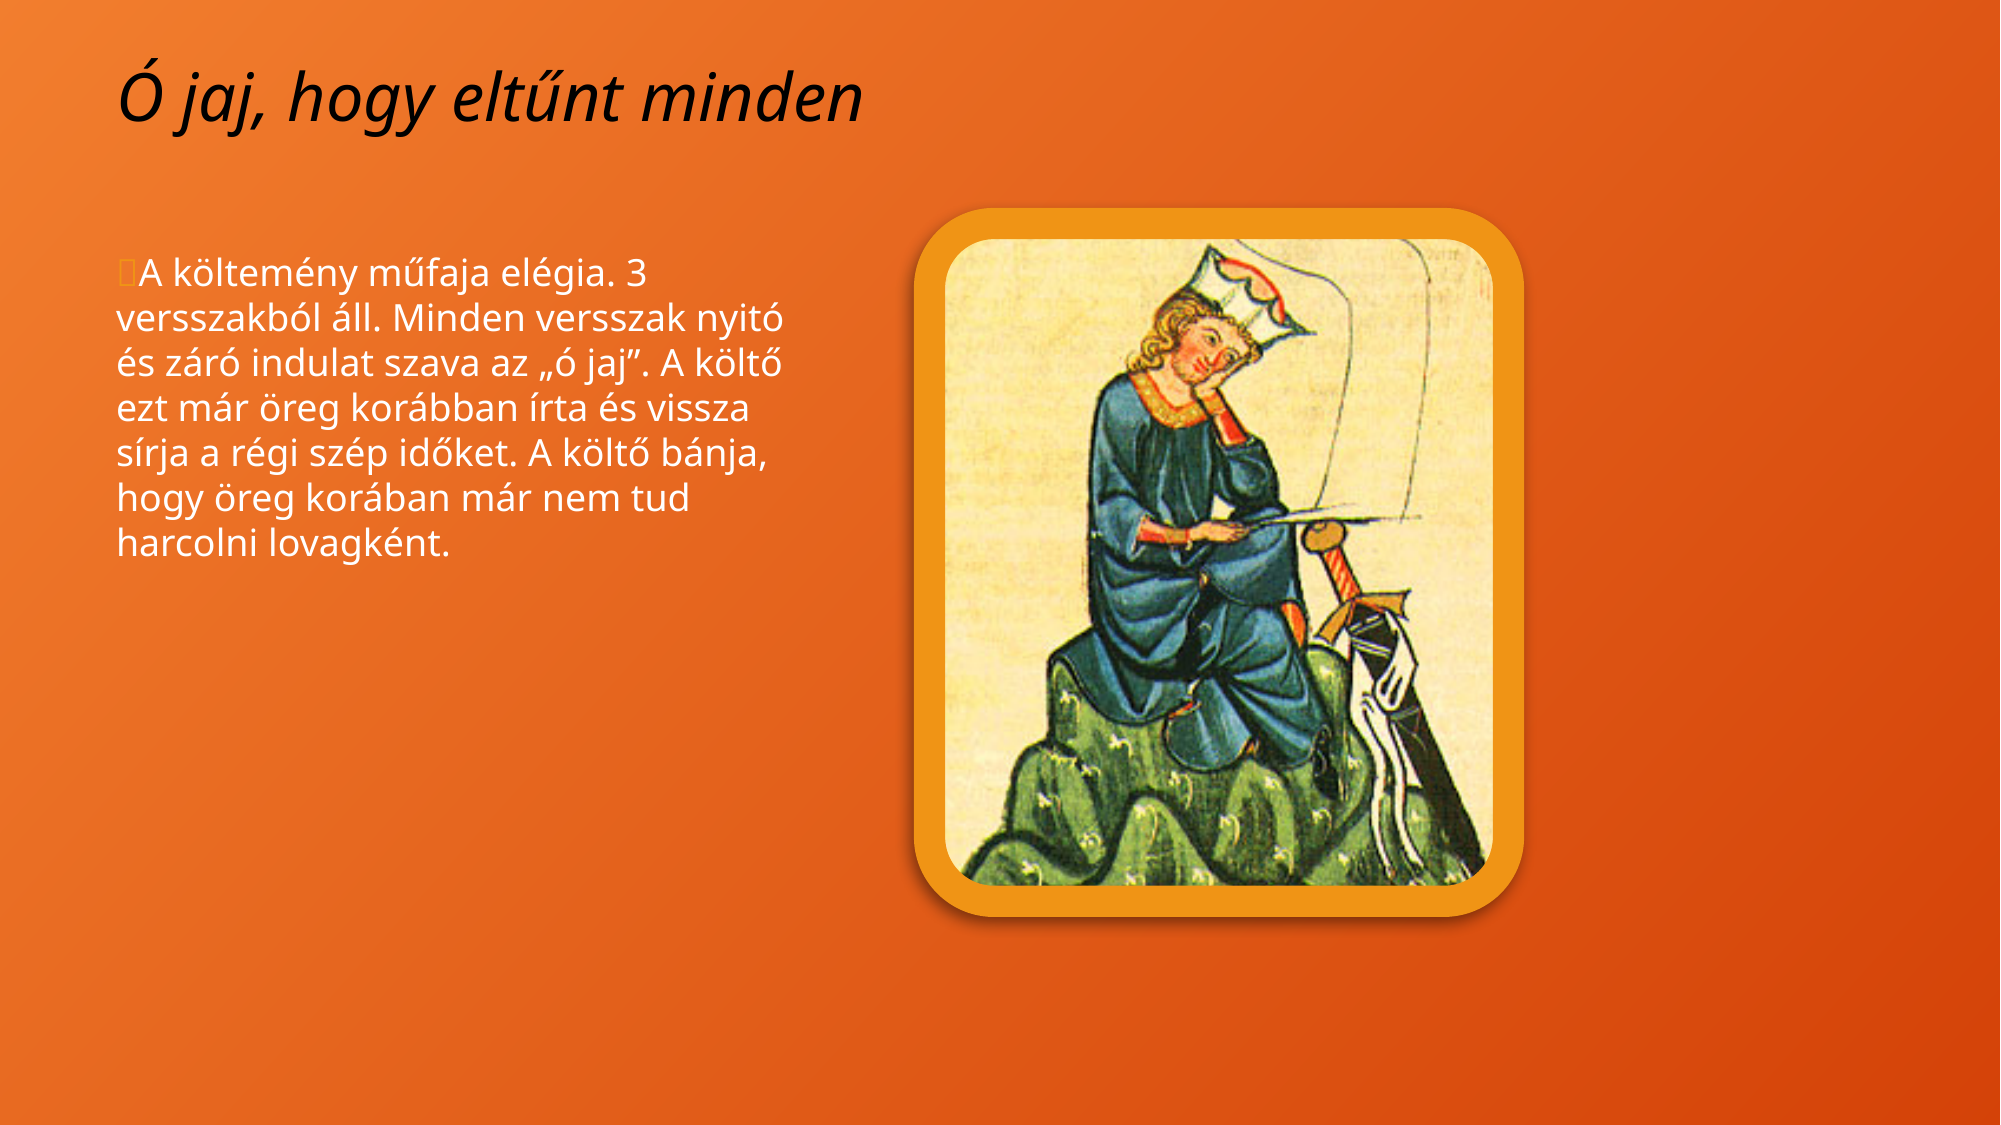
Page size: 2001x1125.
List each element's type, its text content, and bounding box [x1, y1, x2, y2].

text_box A költemény műfaja elégia. 3 versszakból áll. Minden versszak nyitó és záró indulat szava az „ó jaj”. A költő ezt már öreg korábban írta és vissza sírja a régi szép időket. A költő bánja, hogy öreg korában már nem tud harcolni lovagként. [101, 241, 800, 617]
text_box Ó jaj, hogy eltűnt minden [101, 47, 1365, 187]
picture [929, 223, 1509, 902]
